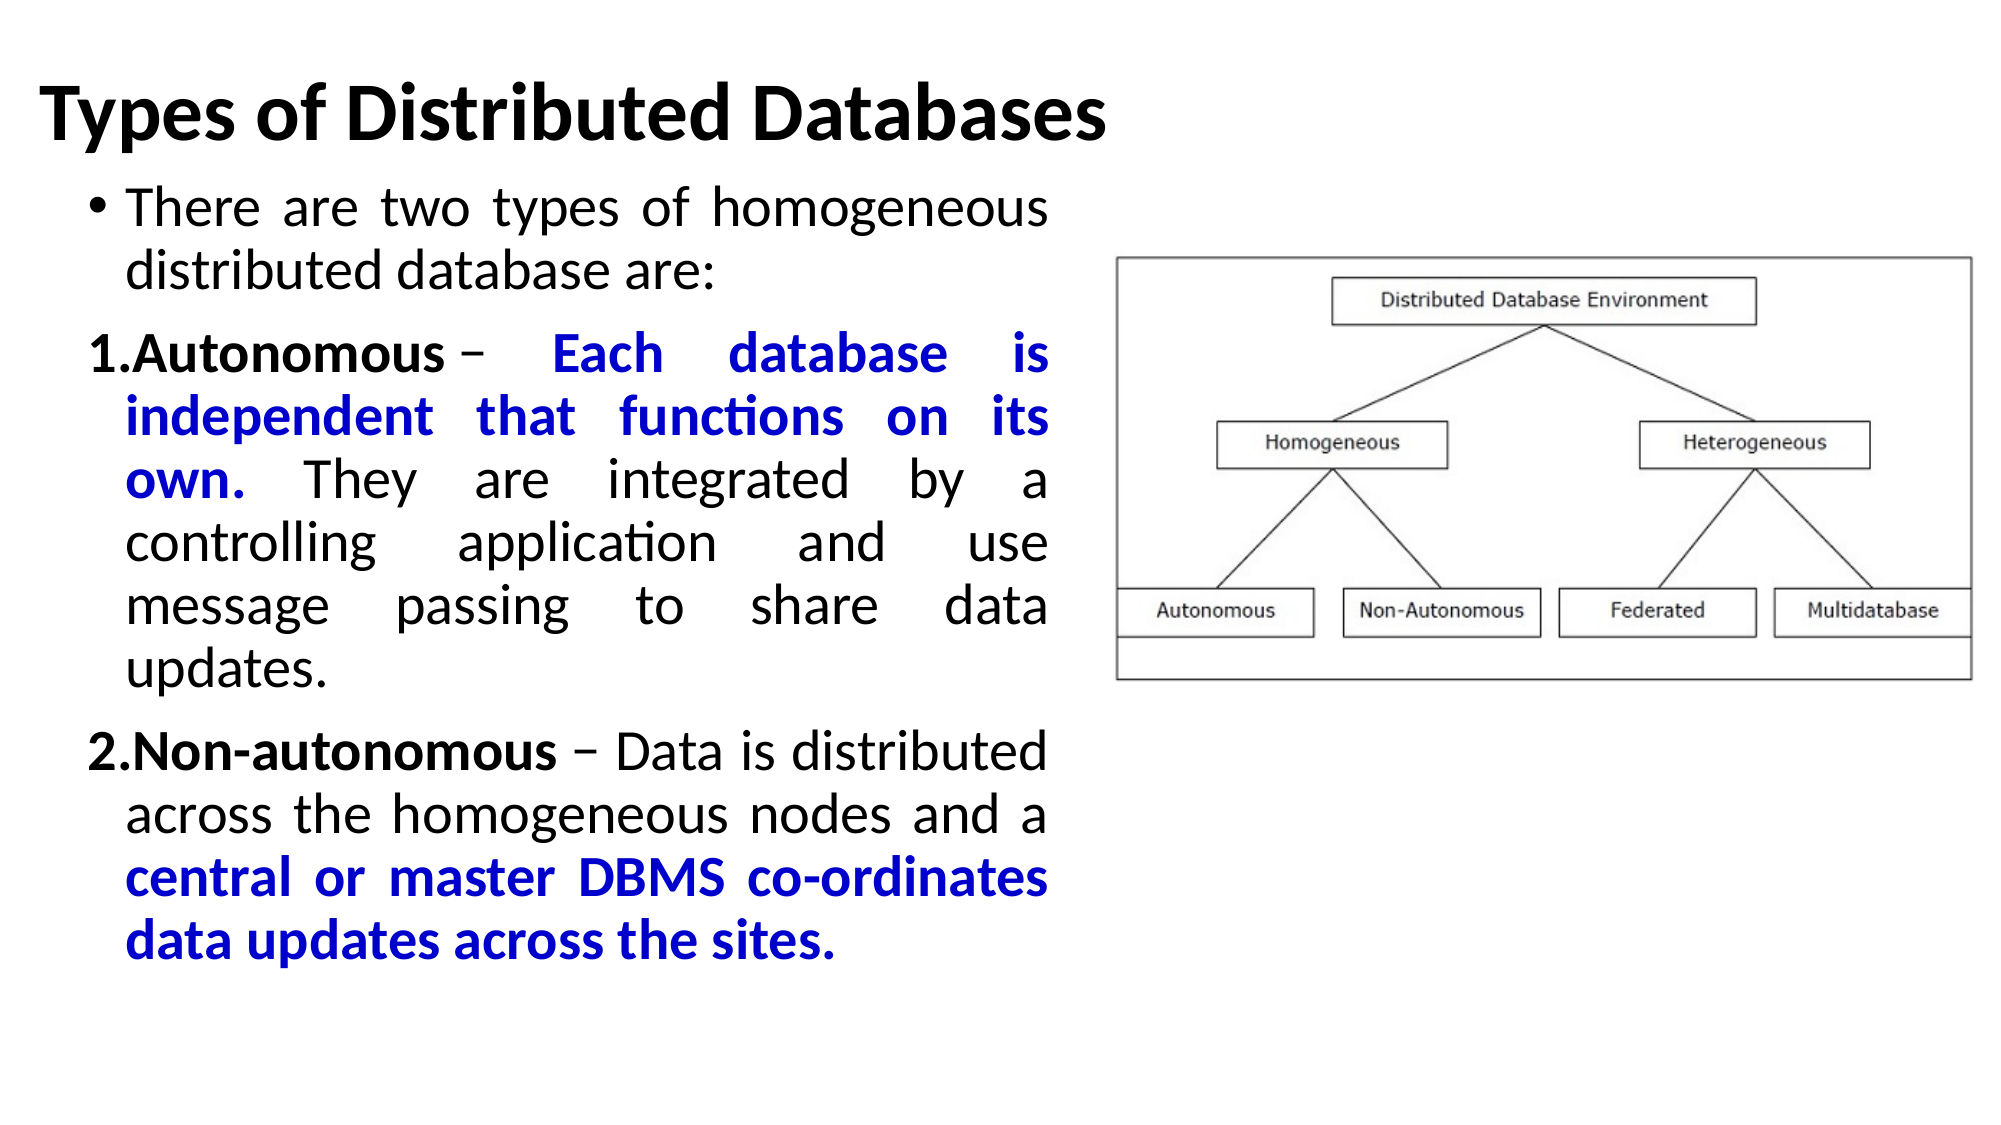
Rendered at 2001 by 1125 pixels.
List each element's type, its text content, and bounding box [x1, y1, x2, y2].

list There are two types of homogeneous distributed database are: Autonomous − Each database is independent that functions on its own. They are integrated by a controlling application and use message passing to share data updates. Non-autonomous − Data is distributed across the homogeneous nodes and a central or master DBMS co-ordinates data updates across the sites. [72, 168, 1065, 1100]
title Types of Distributed Databases [24, 59, 1750, 278]
picture [1113, 252, 1976, 682]
